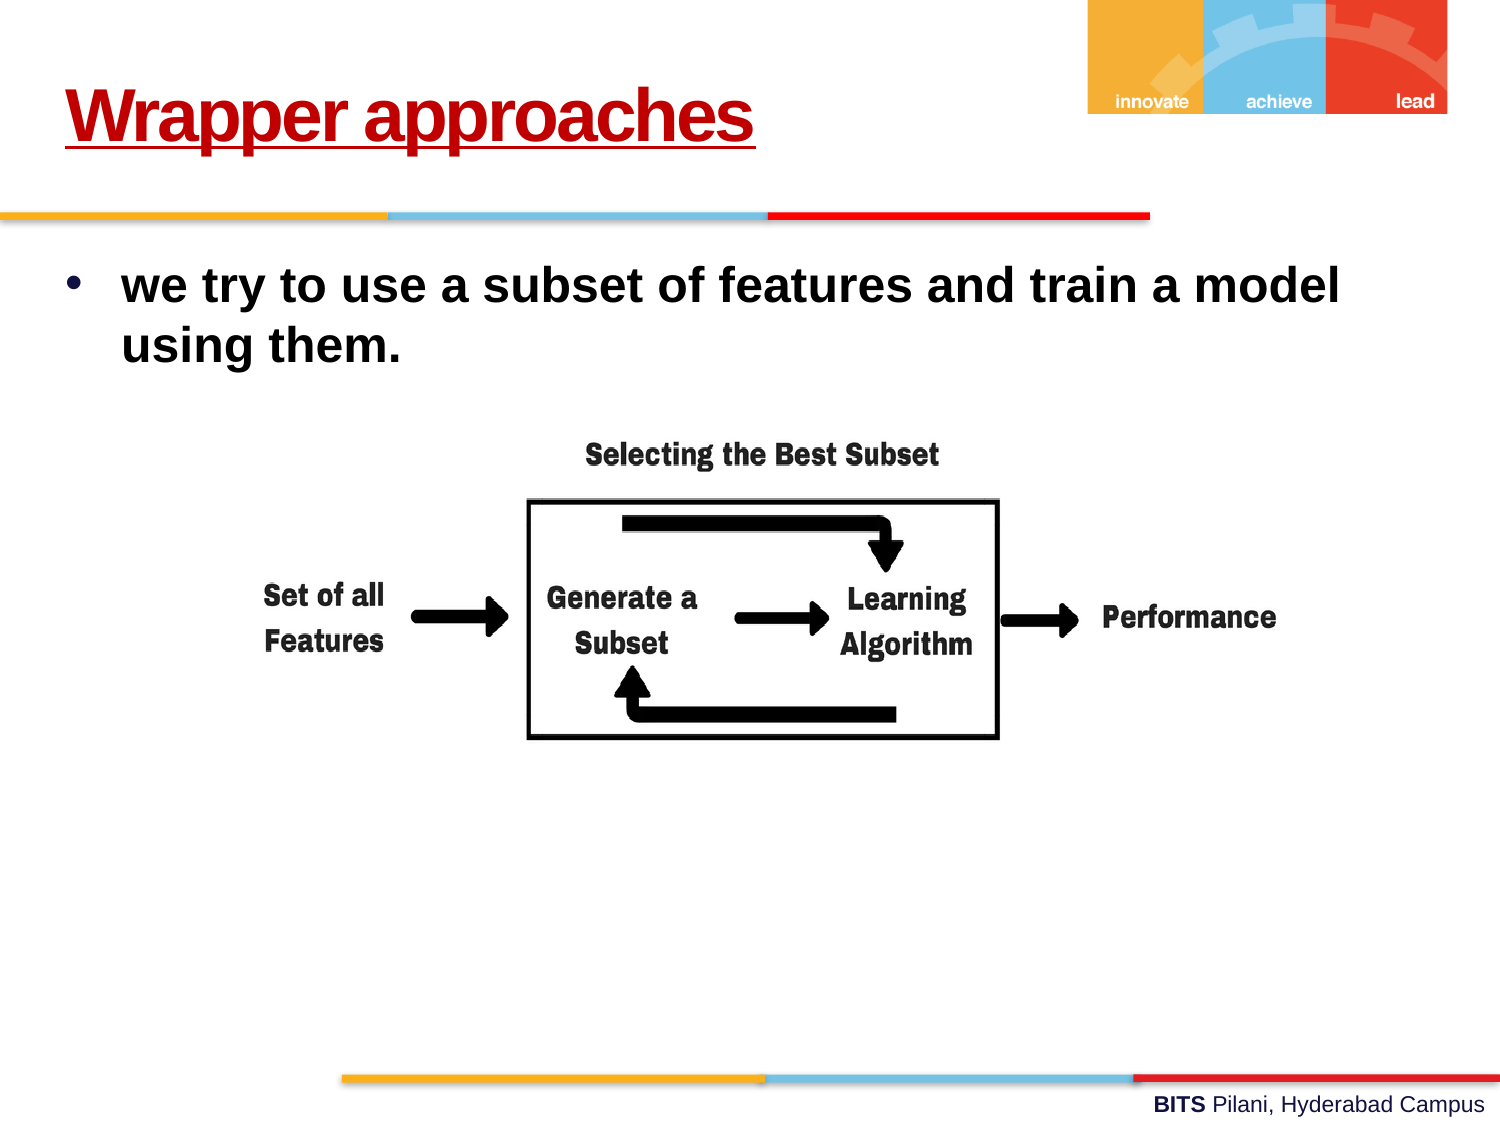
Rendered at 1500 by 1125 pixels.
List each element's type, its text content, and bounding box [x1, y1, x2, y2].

picture [1087, 0, 1448, 114]
list we try to use a subset of features and train a model using them. [50, 245, 1400, 988]
list Wrapper approaches [50, 24, 1088, 213]
picture [234, 398, 1290, 786]
